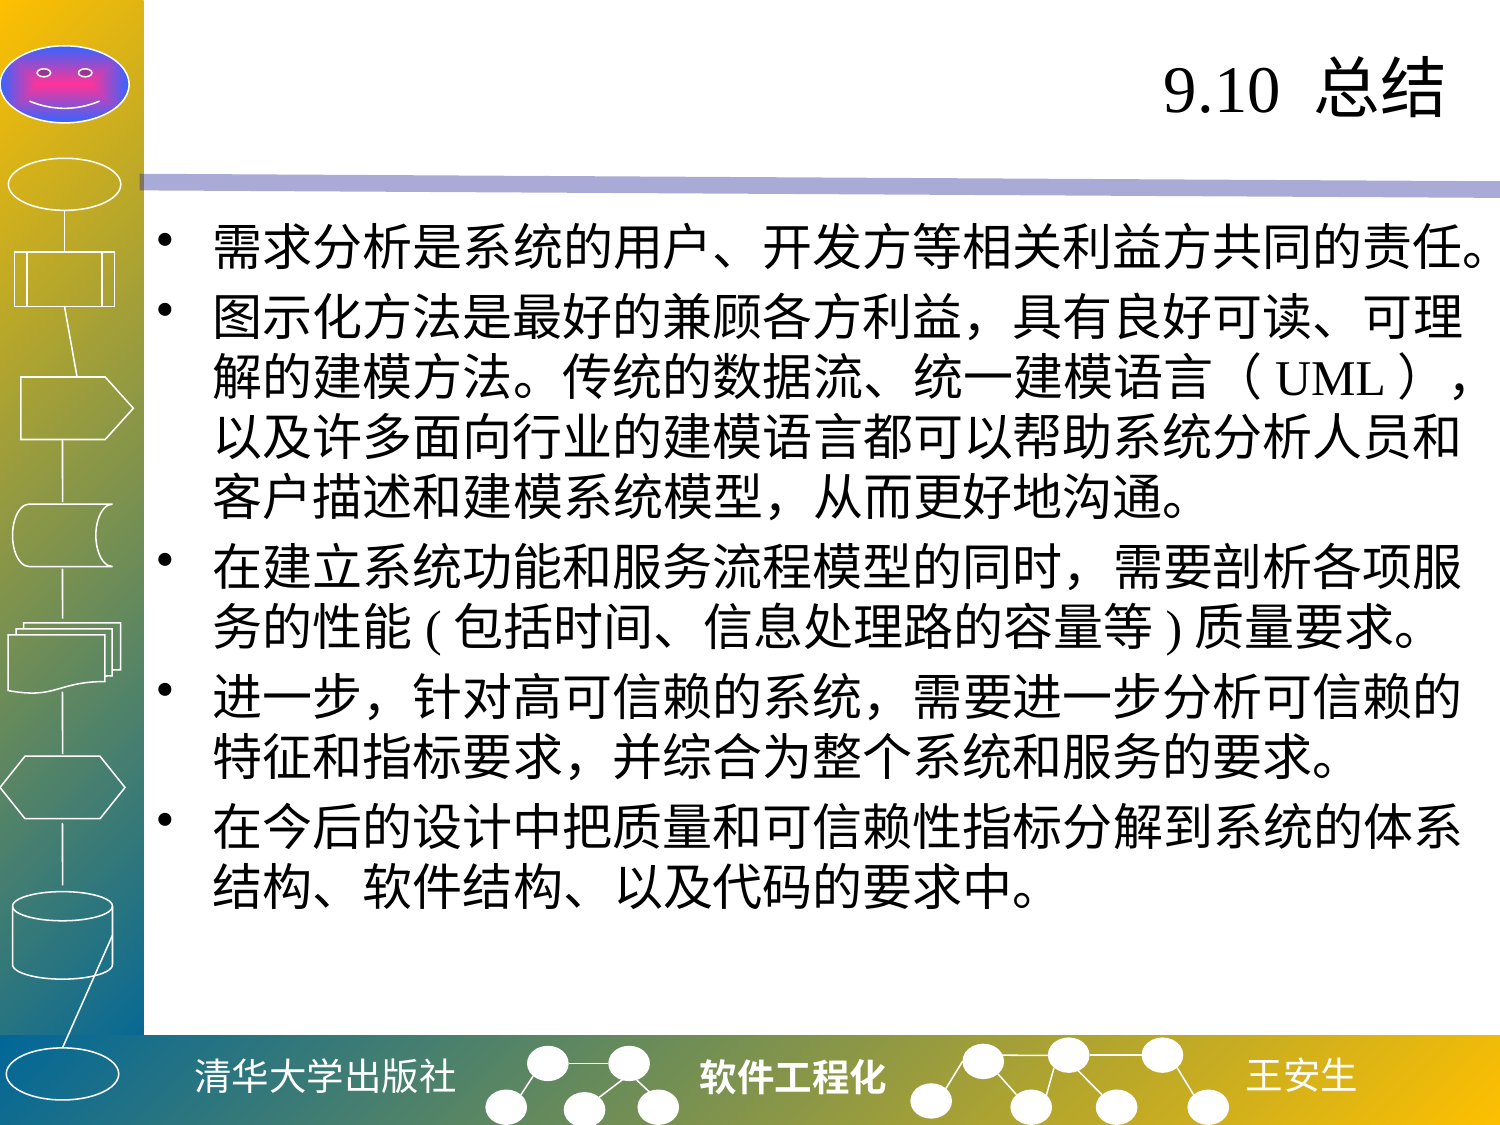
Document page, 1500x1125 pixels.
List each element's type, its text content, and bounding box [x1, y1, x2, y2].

list 需求分析是系统的用户、开发方等相关利益方共同的责任。 图示化方法是最好的兼顾各方利益，具有良好可读、可理解的建模方法。传统的数据流、统一建模语言（UML），以及许多面向行业的建模语言都可以帮助系统分析人员和客户描述和建模系统模型，从而更好地沟通。 在建立系统功能和服务流程模型的同时，需要剖析各项服务的性能(包括时间、信息处理路的容量等)质量要求。 进一步，针对高可信赖的系统，需要进一步分析可信赖的特征和指标要求，并综合为整个系统和服务的要求。 在今后的设计中把质量和可信赖性指标分解到系统的体系结构、软件结构、以及代码的要求中。 [141, 208, 1500, 1013]
title 9.10 总结 [187, 24, 1463, 147]
